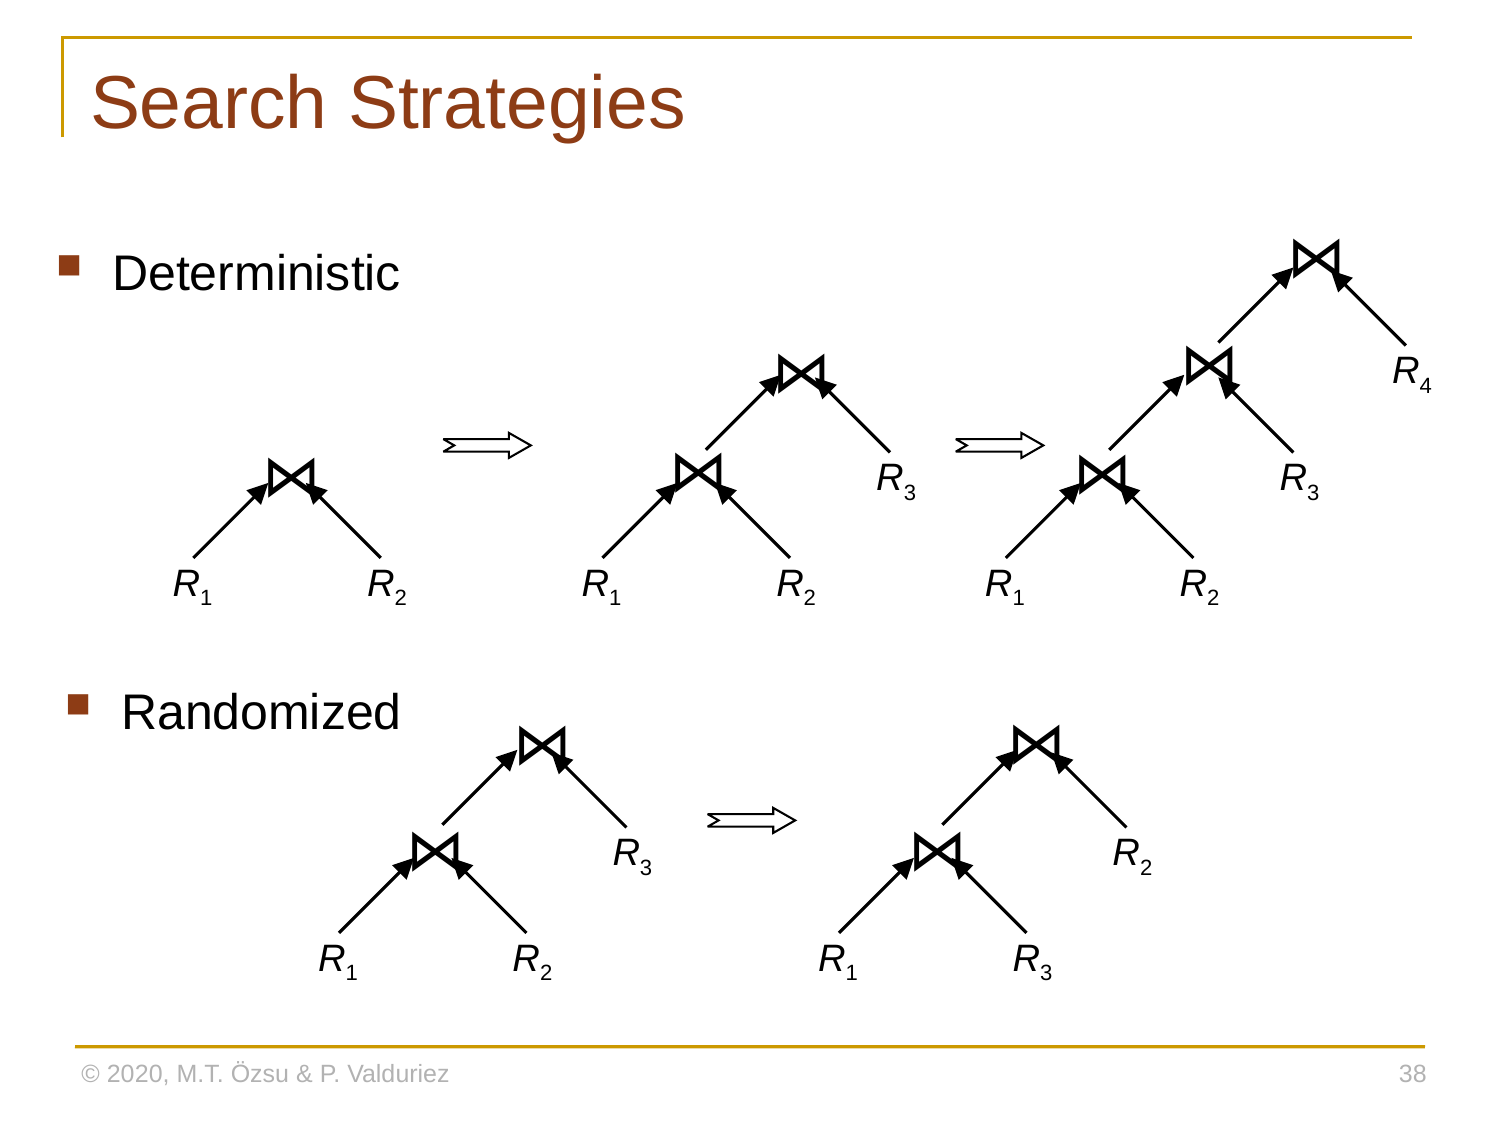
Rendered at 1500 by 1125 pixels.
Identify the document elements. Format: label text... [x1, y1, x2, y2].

text_box R1 [970, 550, 1040, 618]
text_box ⋈ [391, 804, 480, 890]
text_box R3 [597, 820, 668, 887]
text_box R2 [497, 925, 568, 993]
text_box [443, 432, 531, 458]
text_box R2 [761, 550, 831, 618]
text_box ⋈ [757, 326, 846, 412]
title Search Strategies [74, 45, 1426, 233]
text_box R3 [997, 925, 1068, 993]
text_box ⋈ [1058, 427, 1147, 513]
text_box [955, 432, 1044, 458]
footer © 2020, M.T. Özsu & P. Valduriez [66, 1042, 573, 1103]
text_box ⋈ [247, 430, 336, 516]
text_box ⋈ [893, 804, 982, 890]
text_box ⋈ [1272, 211, 1361, 297]
text_box Randomized [50, 671, 452, 748]
text_box ⋈ [498, 698, 587, 784]
text_box R4 [1377, 338, 1447, 405]
text_box R2 [1097, 820, 1168, 887]
text_box R1 [566, 550, 637, 618]
text_box ⋈ [992, 697, 1081, 783]
list Deterministic [40, 232, 443, 309]
slide_number 38 [1104, 1042, 1442, 1103]
text_box R2 [1164, 550, 1235, 618]
text_box R1 [157, 550, 228, 618]
text_box [707, 807, 796, 833]
text_box R1 [303, 925, 373, 993]
text_box R1 [803, 925, 873, 993]
text_box ⋈ [1165, 318, 1254, 404]
text_box R3 [1264, 445, 1335, 512]
text_box R3 [861, 445, 931, 512]
text_box R2 [352, 550, 422, 618]
text_box ⋈ [654, 425, 743, 511]
